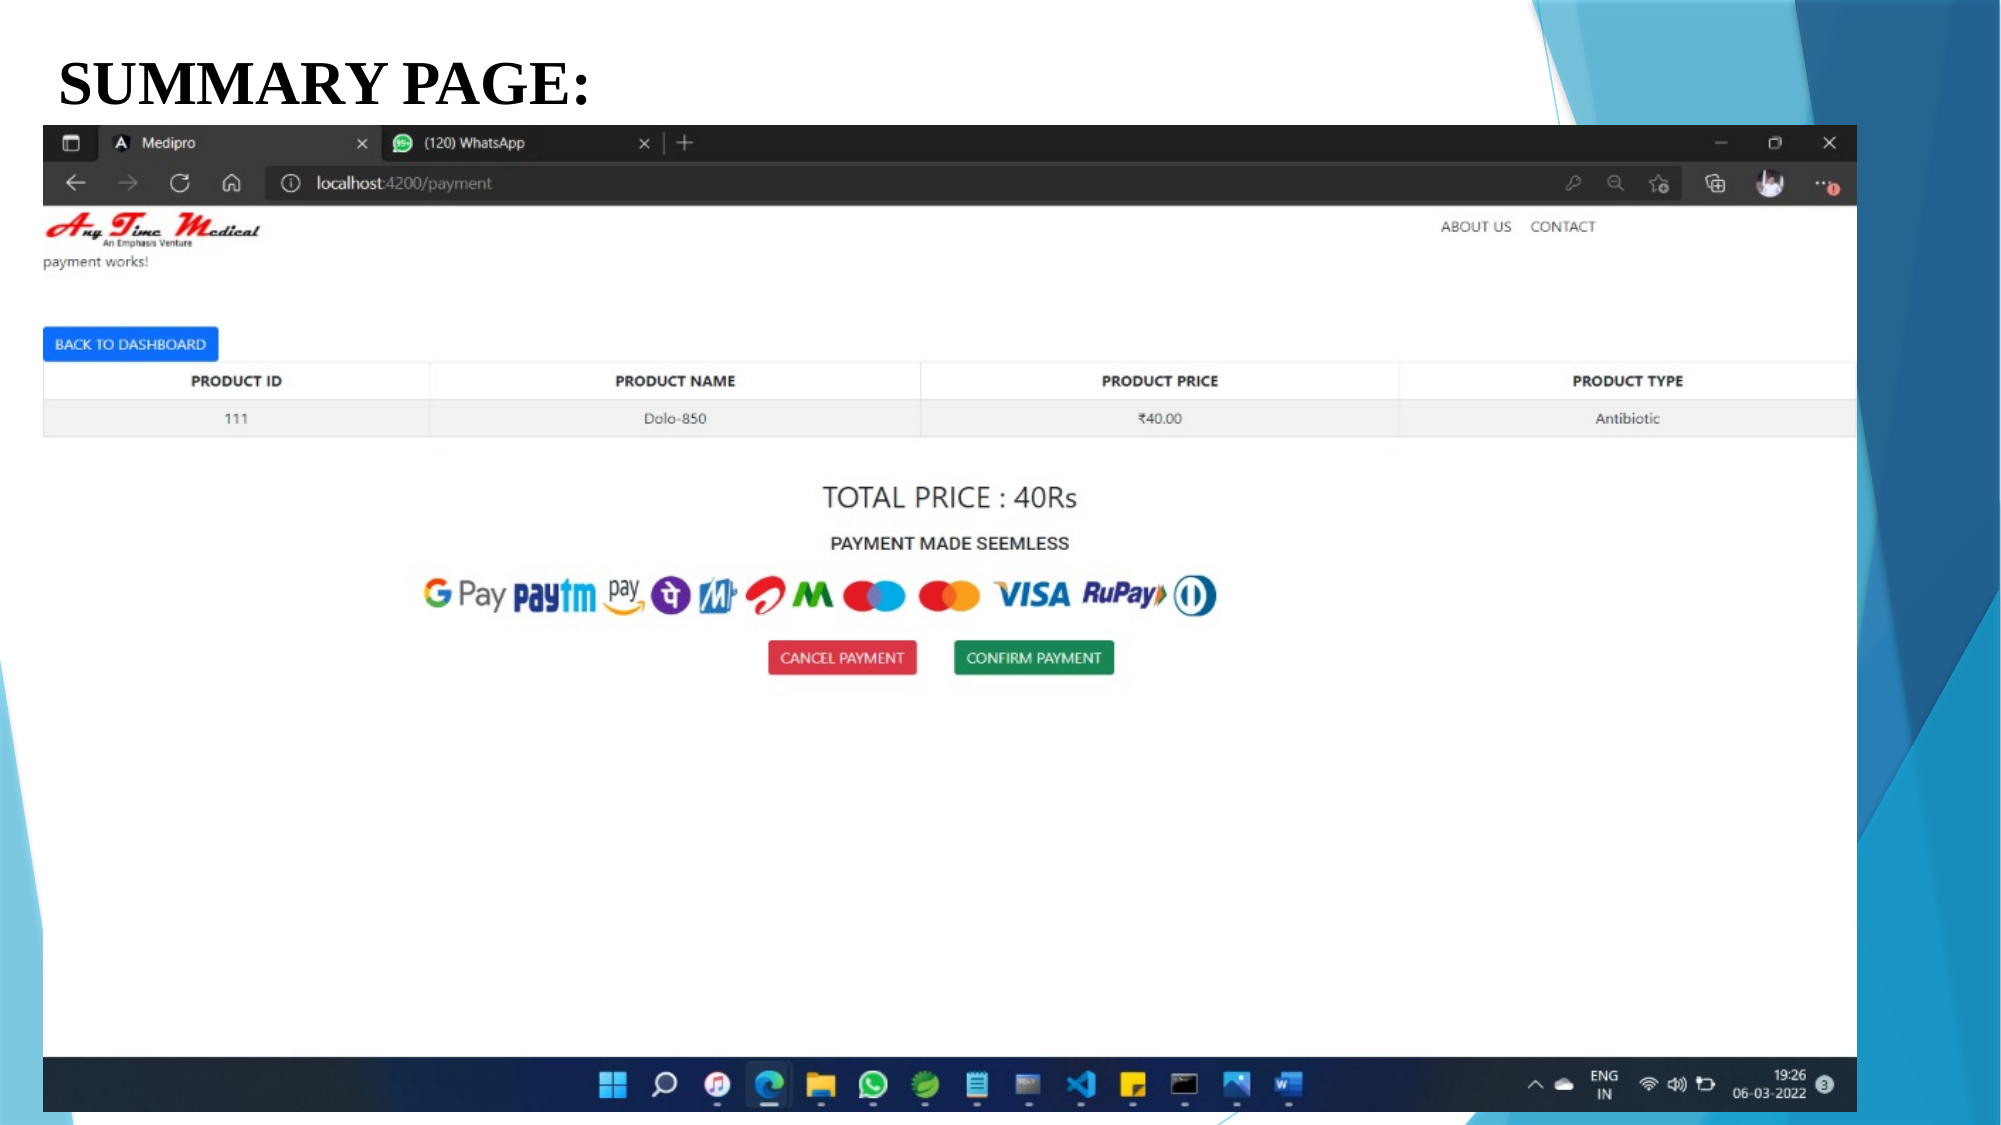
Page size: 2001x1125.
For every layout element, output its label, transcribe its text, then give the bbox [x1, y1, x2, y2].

picture [42, 125, 1858, 1112]
text_box SUMMARY PAGE: [43, 34, 640, 125]
